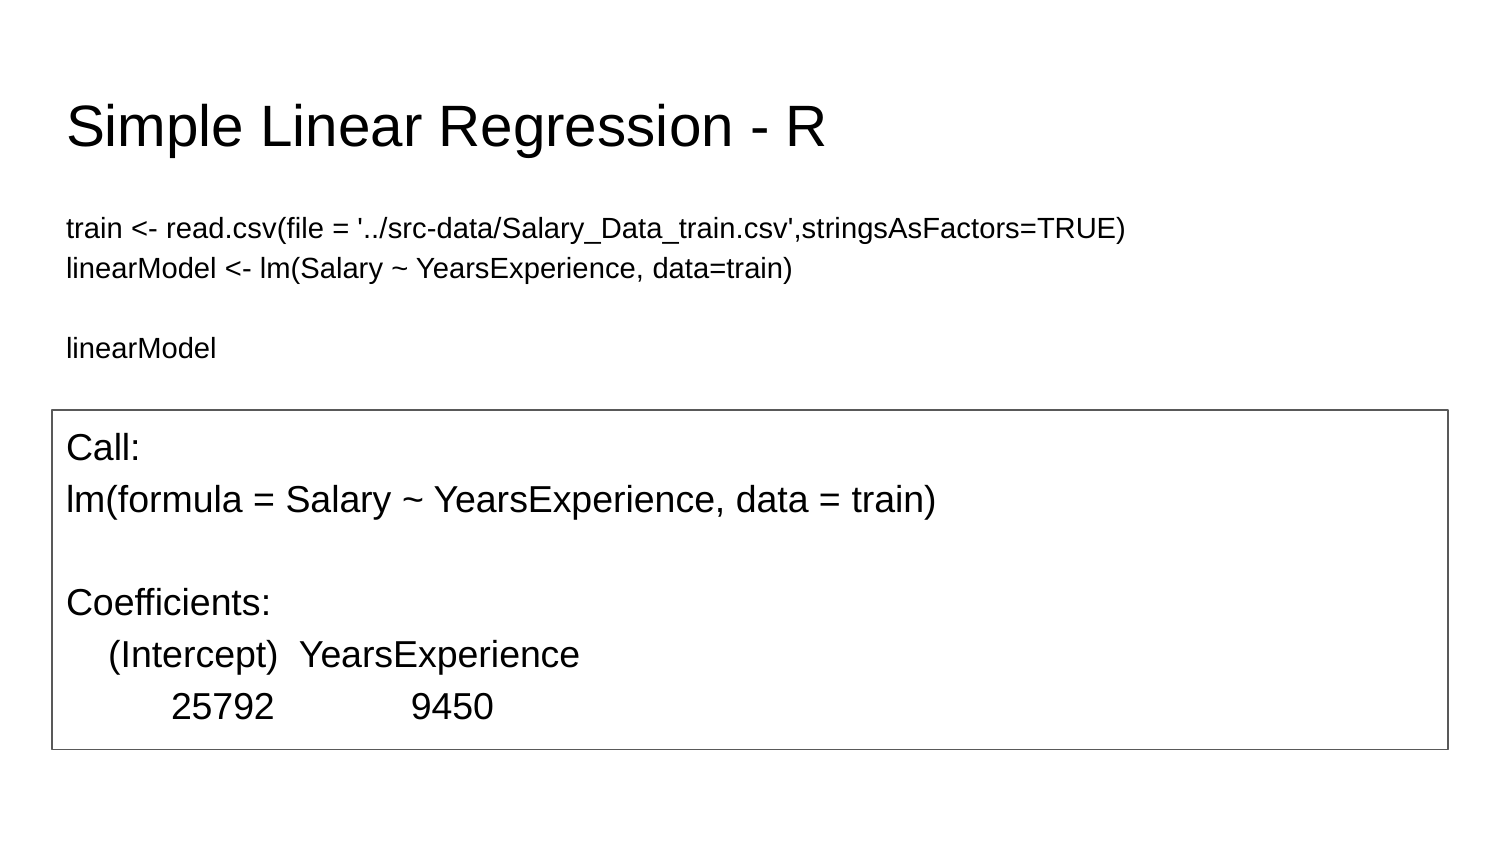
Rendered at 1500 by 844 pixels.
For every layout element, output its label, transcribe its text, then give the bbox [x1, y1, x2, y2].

title Simple Linear Regression - R [51, 72, 1449, 167]
text_box [51, 410, 1449, 750]
list train <- read.csv(file = '../src-data/Salary_Data_train.csv',stringsAsFactors=TRUE) linearModel <- lm(Salary ~ YearsExperience, data=train) linearModel Call: lm(formula = Salary ~ YearsExperience, data = train) Coefficients: (Intercept) YearsExperience 25792 9450 [51, 189, 1449, 410]
